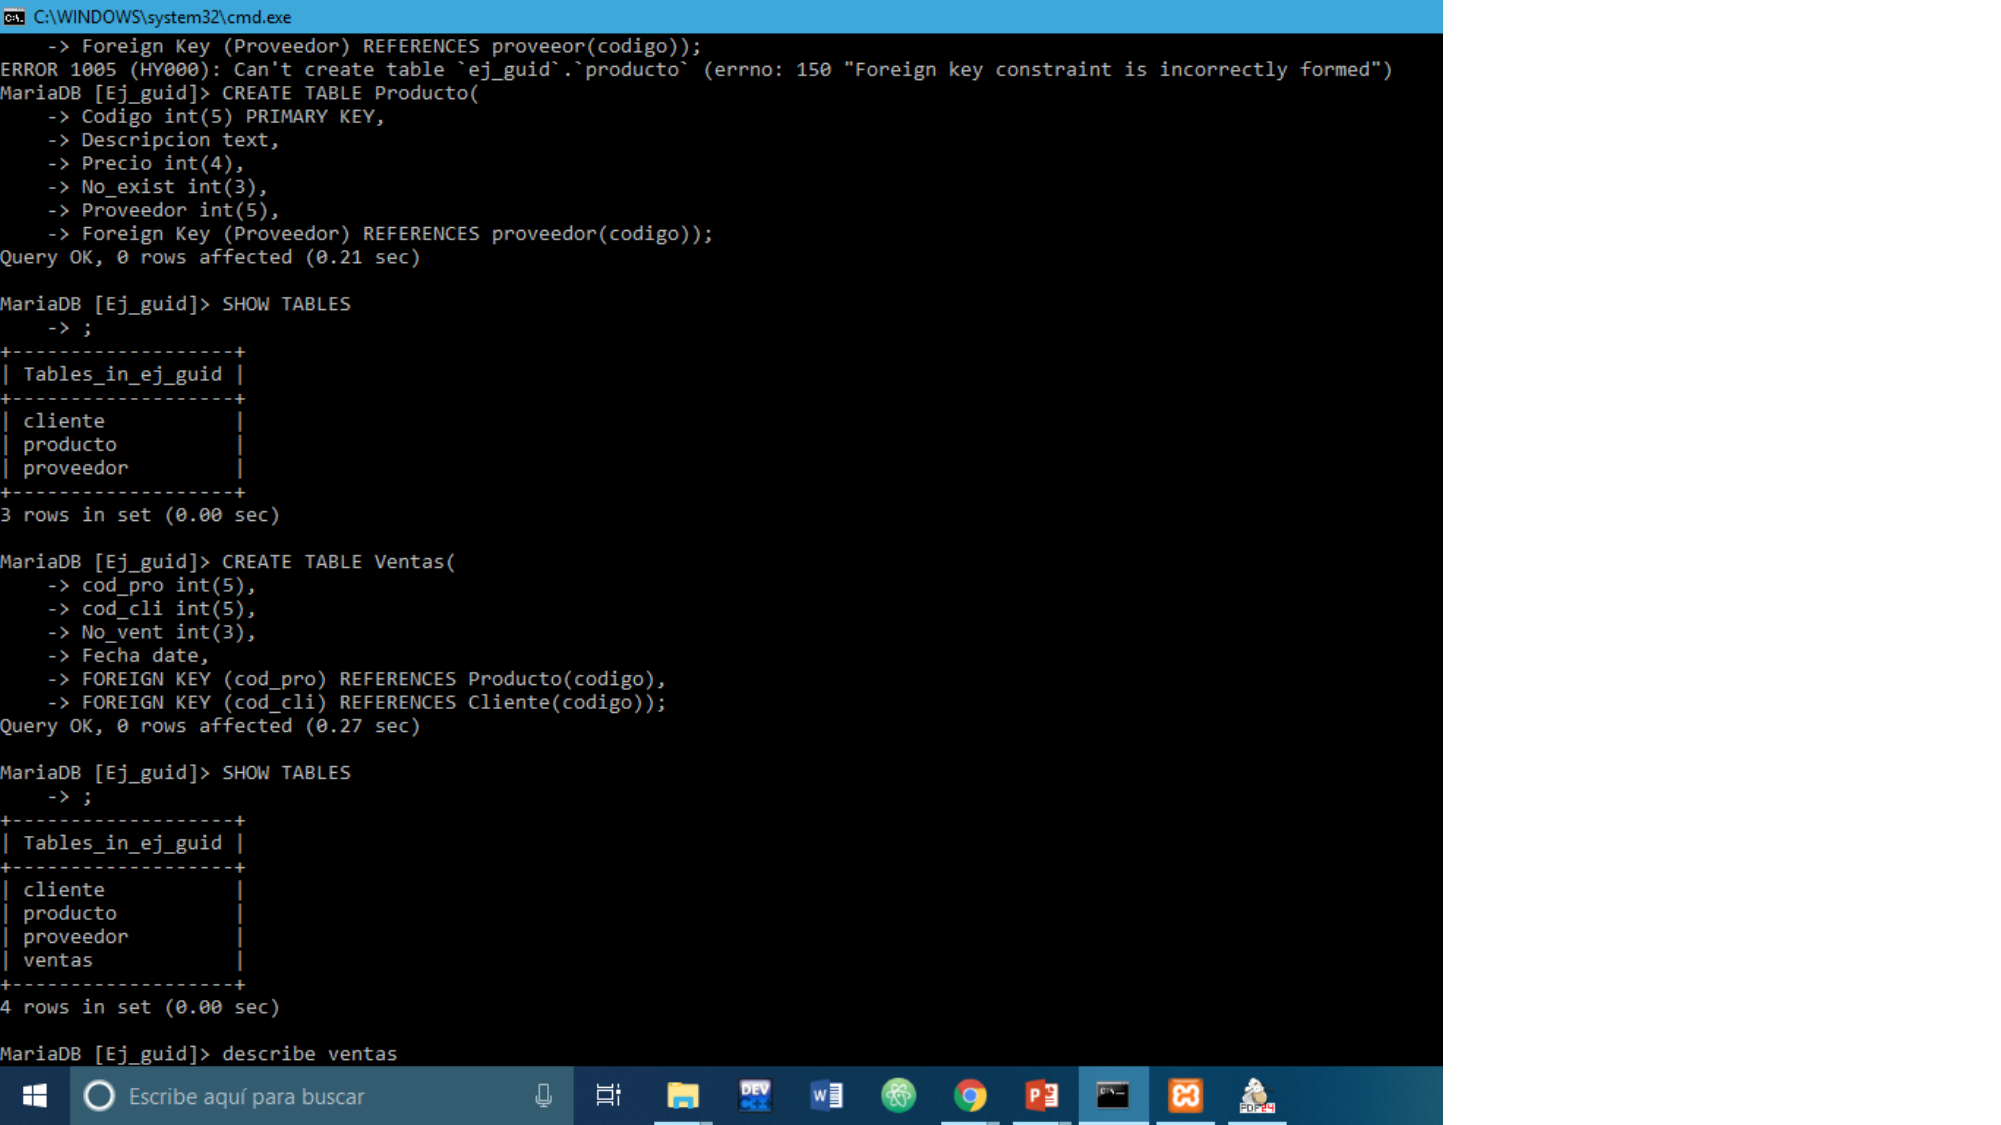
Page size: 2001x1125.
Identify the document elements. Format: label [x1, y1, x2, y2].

picture [0, 0, 1443, 1125]
